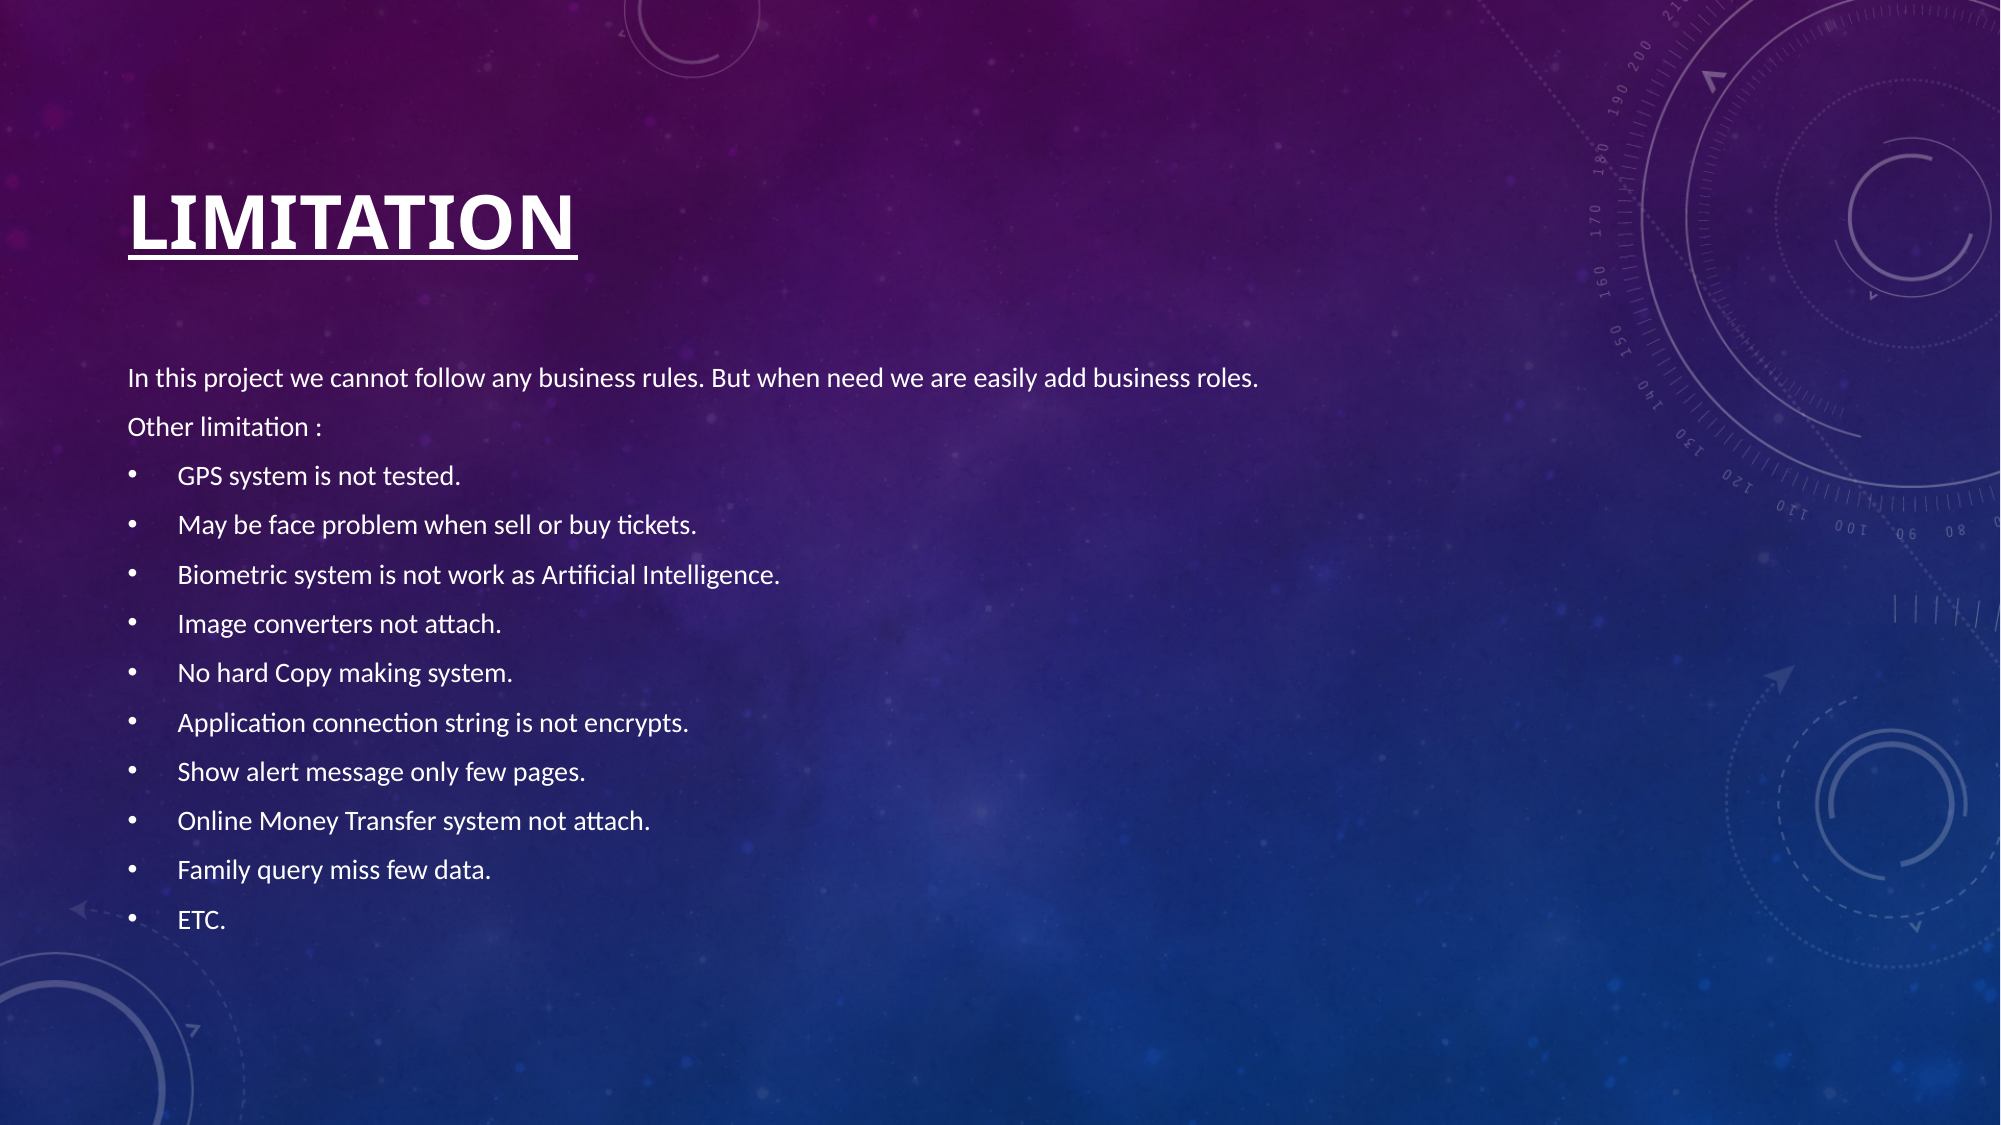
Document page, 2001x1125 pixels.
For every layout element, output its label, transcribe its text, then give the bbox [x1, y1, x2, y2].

list In this project we cannot follow any business rules. But when need we are easily add business roles. Other limitation : GPS system is not tested. May be face problem when sell or buy tickets. Biometric system is not work as Artificial Intelligence. Image converters not attach. No hard Copy making system. Application connection string is not encrypts. Show alert message only few pages. Online Money Transfer system not attach. Family query miss few data. ETC. [112, 351, 1775, 950]
picture [0, 0, 2001, 1125]
title Limitation [112, 99, 1775, 339]
